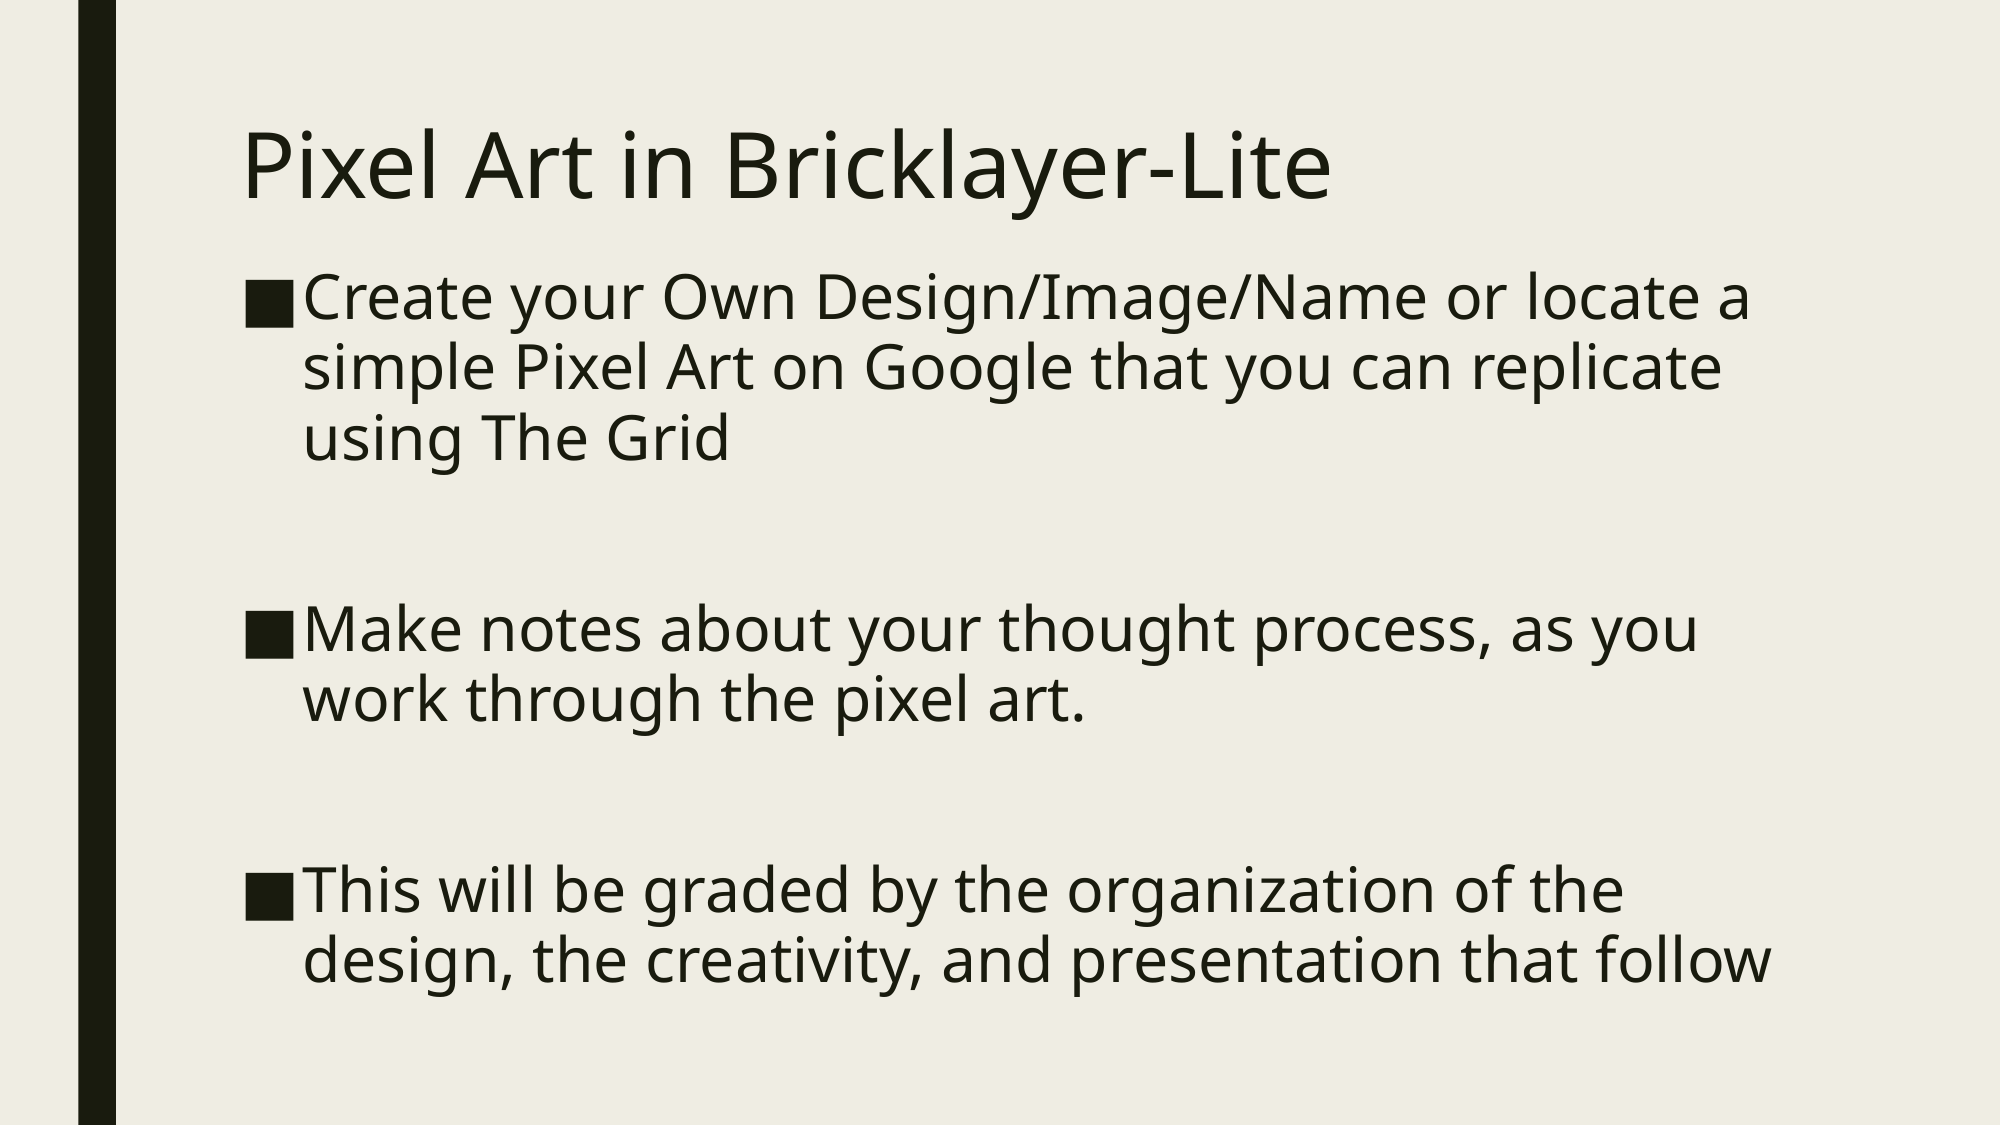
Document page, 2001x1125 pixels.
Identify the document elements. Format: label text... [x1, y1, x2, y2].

list Create your Own Design/Image/Name or locate a simple Pixel Art on Google that you can replicate using The Grid Make notes about your thought process, as you work through the pixel art. This will be graded by the organization of the design, the creativity, and presentation that follow [225, 255, 1800, 1031]
title Pixel Art in Bricklayer-Lite [225, 112, 1800, 255]
